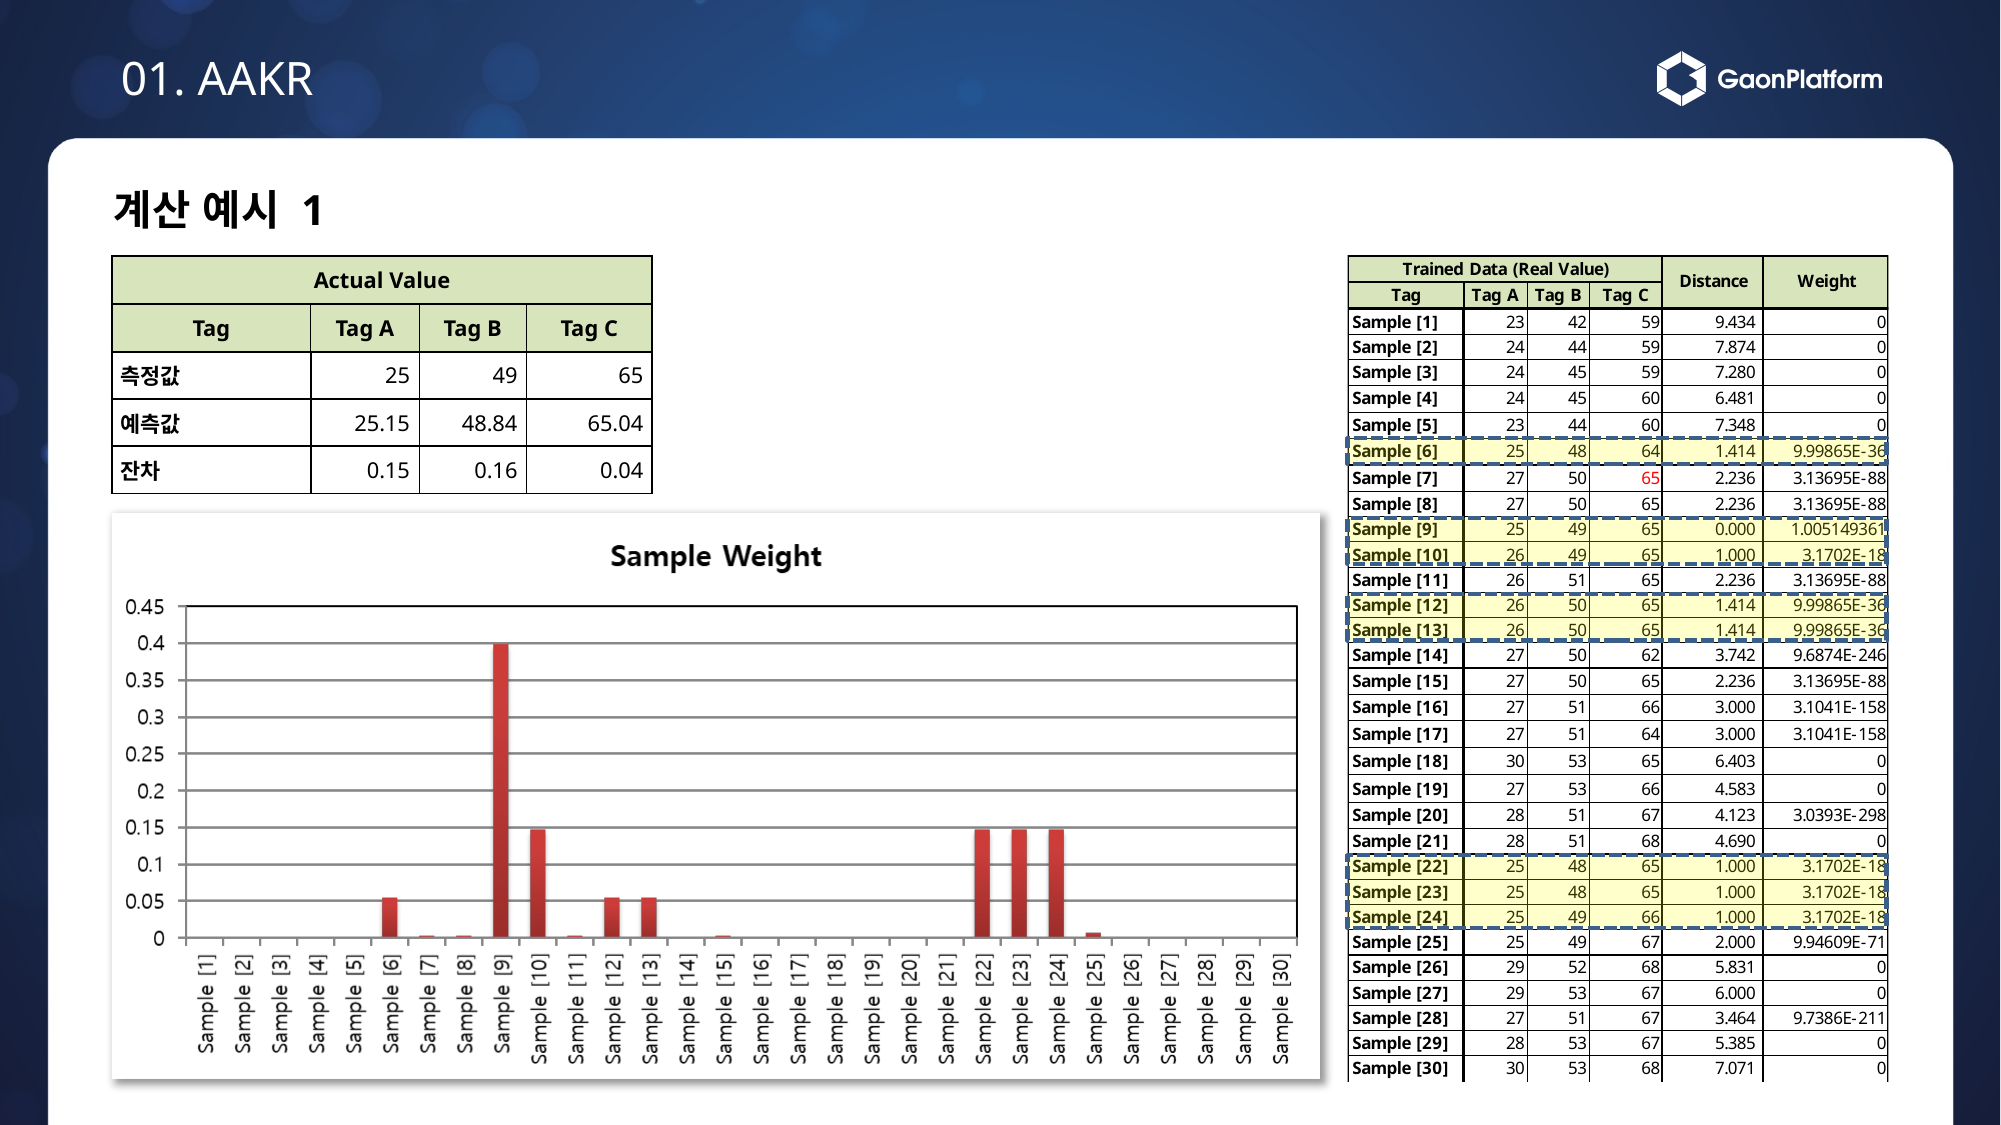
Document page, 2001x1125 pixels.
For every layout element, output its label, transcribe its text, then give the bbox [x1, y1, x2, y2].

text_box 01. AAKR [106, 41, 329, 112]
table_cell 65.04 [527, 400, 651, 445]
table_cell Tag C [527, 305, 651, 351]
table_cell 측정값 [113, 353, 310, 398]
table_cell 잔차 [113, 447, 310, 493]
picture [0, 0, 2001, 1125]
table_cell 49 [420, 353, 526, 398]
table_header Actual Value [113, 257, 651, 303]
table_cell 48.84 [420, 400, 526, 445]
table_cell 0.16 [420, 447, 526, 493]
table_cell 65 [527, 353, 651, 398]
table_cell 25 [312, 353, 419, 398]
table_cell Tag [113, 305, 310, 351]
table_cell Tag B [420, 305, 526, 351]
table_cell Tag A [311, 305, 419, 351]
table_cell 0.15 [312, 447, 419, 493]
table_cell 예측값 [113, 400, 310, 445]
table_cell 0.04 [527, 447, 651, 493]
table_cell 25.15 [312, 400, 419, 445]
text_box 계산 예시 1 [99, 176, 995, 242]
